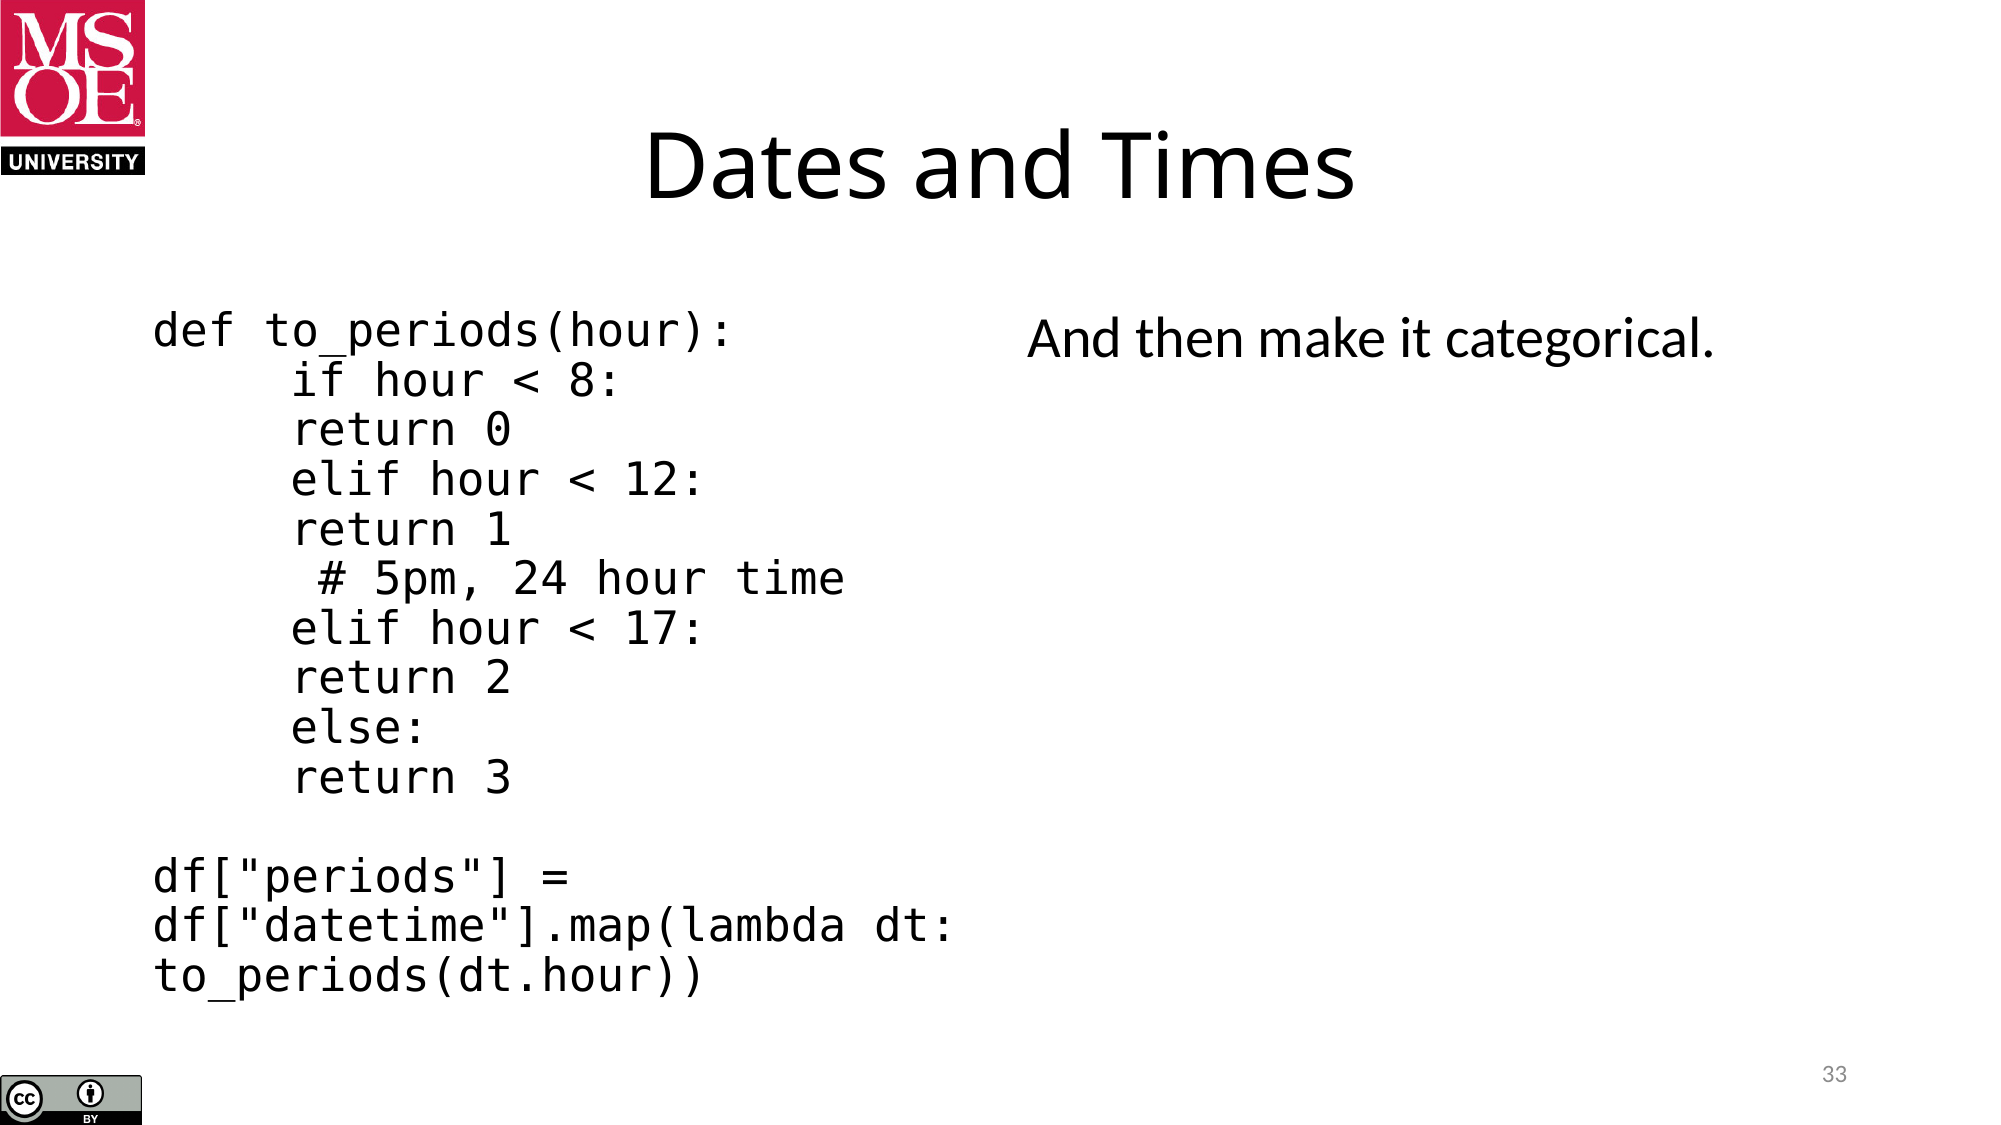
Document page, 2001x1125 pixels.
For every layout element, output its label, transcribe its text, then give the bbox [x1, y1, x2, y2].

list def to_periods(hour): if hour < 8: return 0 elif hour < 12: return 1 # 5pm, 24 hour time elif hour < 17: return 2 else: return 3 df["periods"] = df["datetime"].map(lambda dt: to_periods(dt.hour)) [137, 299, 988, 1014]
list And then make it categorical. [1012, 299, 1863, 1014]
slide_number 33 [1412, 1042, 1863, 1103]
title Dates and Times [137, 59, 1863, 278]
picture [0, 0, 145, 175]
picture [0, 1075, 142, 1125]
